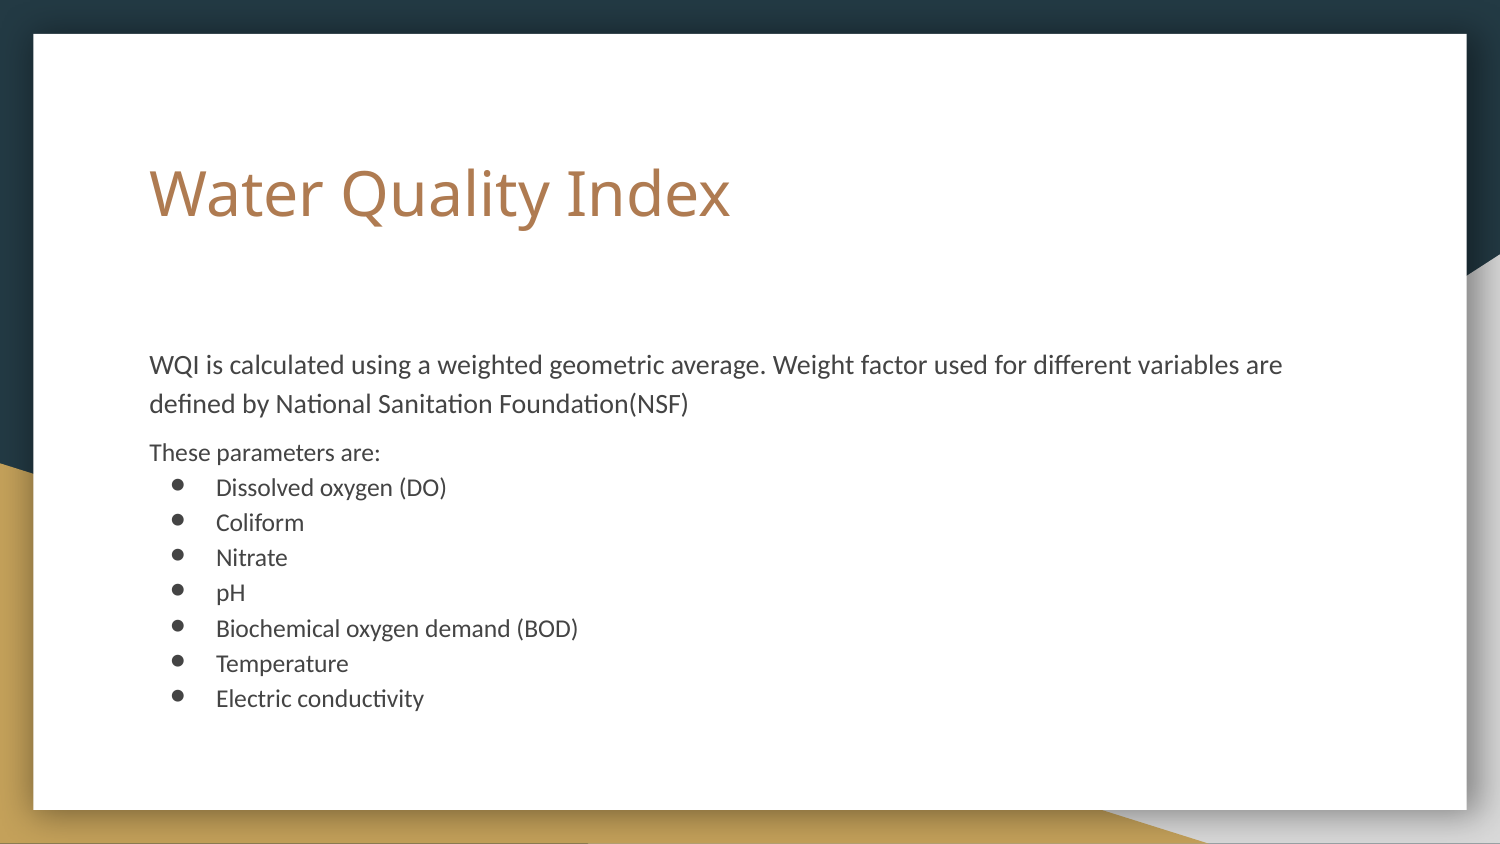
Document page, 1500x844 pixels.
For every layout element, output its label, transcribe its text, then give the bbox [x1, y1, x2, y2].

title Water Quality Index [134, 138, 1366, 296]
list WQI is calculated using a weighted geometric average. Weight factor used for different variables are defined by National Sanitation Foundation(NSF) These parameters are: Dissolved oxygen (DO) Coliform Nitrate pH Biochemical oxygen demand (BOD) Temperature Electric conductivity [134, 326, 1366, 729]
